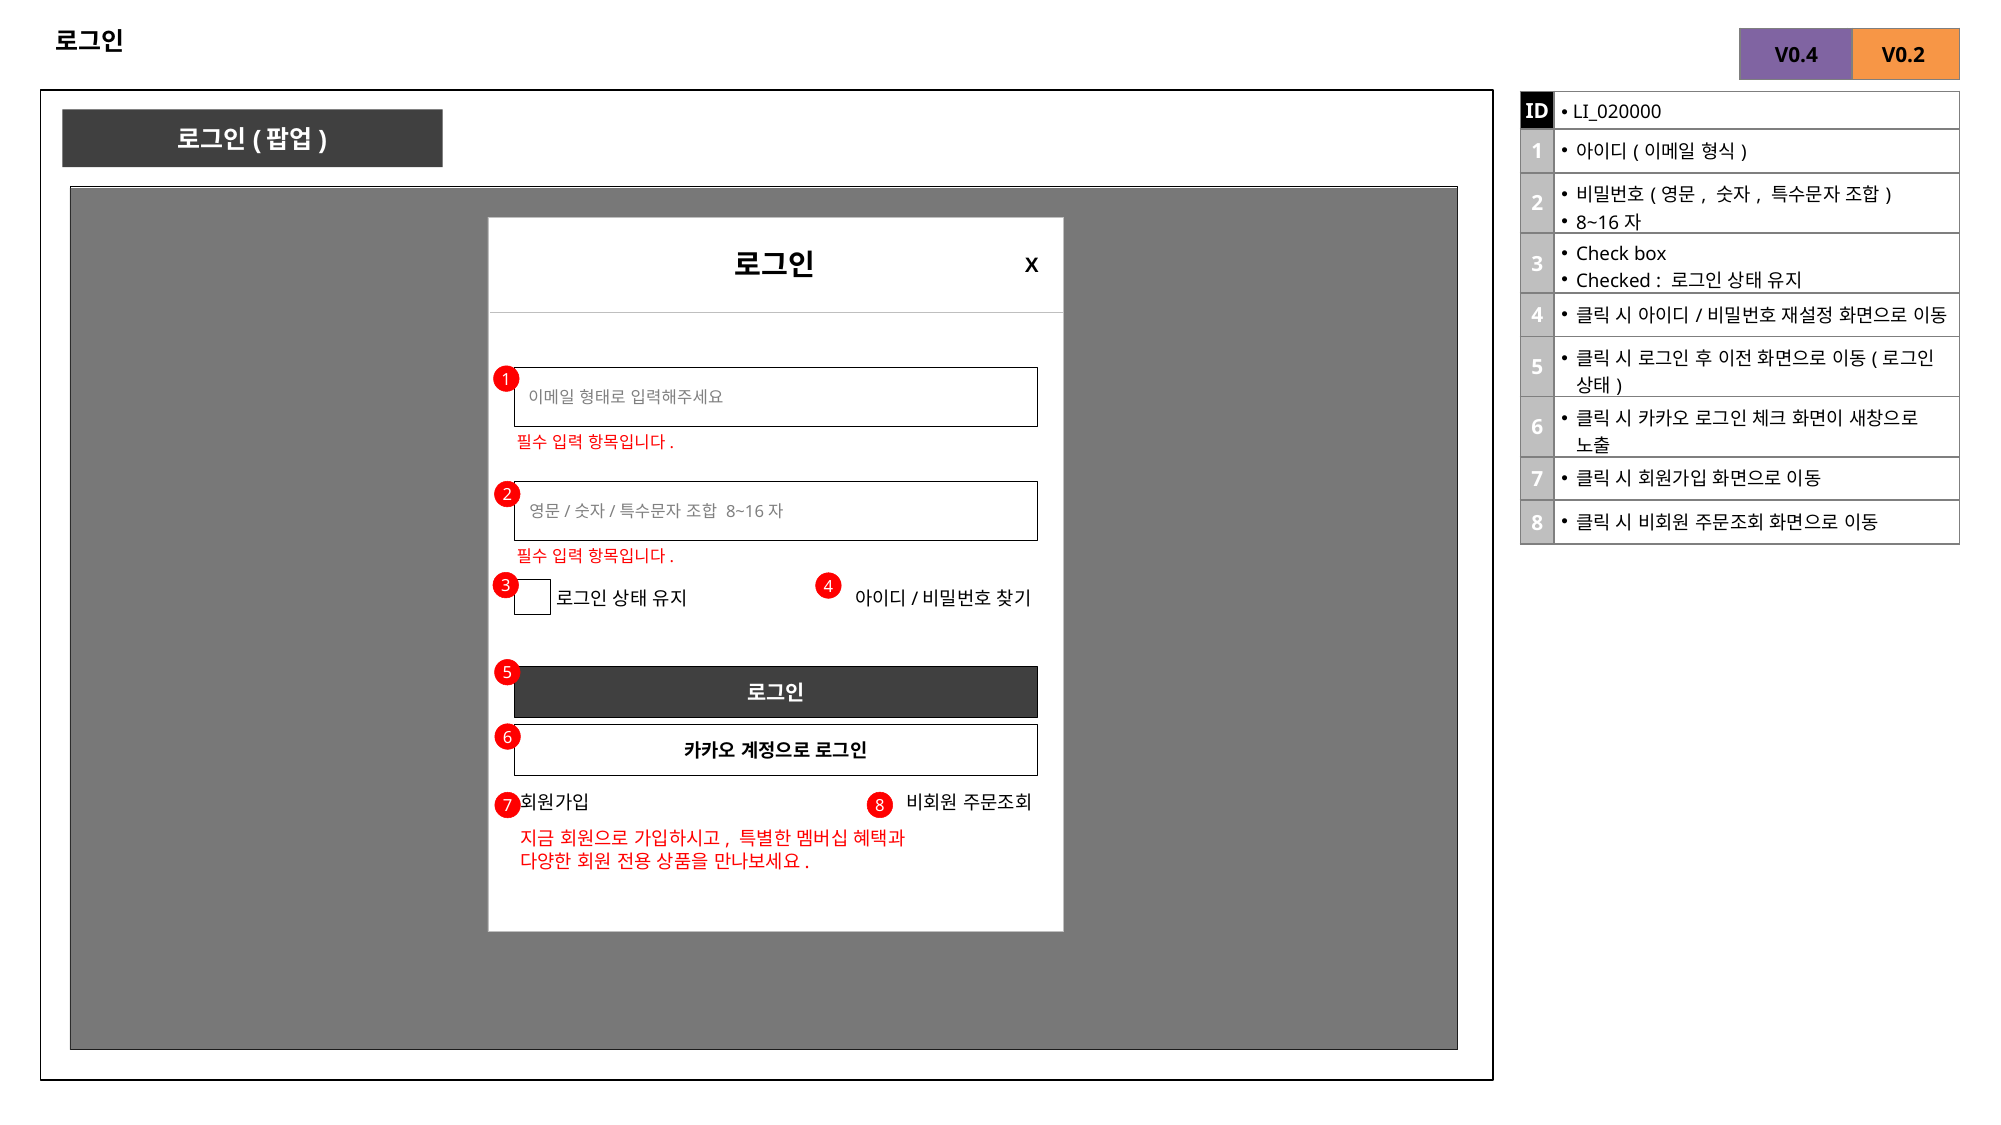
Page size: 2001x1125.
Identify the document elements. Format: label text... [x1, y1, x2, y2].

table_cell 2 [1521, 174, 1553, 232]
table_cell Check box Checked : 로그인 상태 유지 [1555, 234, 1959, 292]
table_cell 클릭 시 회원가입 화면으로 이동 [1555, 458, 1959, 499]
table_cell 비밀번호(영문, 숫자, 특수문자 조합) 8~16자 [1555, 174, 1959, 232]
table_header V0.2 [1853, 29, 1959, 79]
table_cell 클릭 시 아이디/비밀번호 재설정 화면으로 이동 [1555, 294, 1959, 336]
table_header V0.4 [1741, 29, 1851, 79]
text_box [487, 216, 1064, 932]
text_box [68, 186, 1460, 1052]
table_cell 4 [1521, 294, 1553, 336]
table_cell 5 [1521, 337, 1553, 396]
table_header LI_020000 [1555, 92, 1959, 128]
title 로그인 [40, 11, 1960, 69]
table_cell 8 [1521, 501, 1553, 543]
table_cell 클릭 시 카카오 로그인 체크 화면이 새창으로 노출 [1555, 397, 1959, 456]
text_box [40, 89, 1494, 1081]
table_cell 6 [1521, 397, 1553, 456]
text_box 로그인(팝업) [62, 109, 443, 168]
table_cell 3 [1521, 234, 1553, 292]
table_cell 클릭 시 로그인 후 이전 화면으로 이동(로그인 상태) [1555, 337, 1959, 396]
table_header ID [1521, 92, 1553, 128]
table_cell 클릭 시 비회원 주문조회 화면으로 이동 [1555, 501, 1959, 543]
table_cell 아이디(이메일 형식) [1555, 130, 1959, 172]
table_cell 7 [1521, 458, 1553, 499]
table_cell 1 [1521, 130, 1553, 172]
